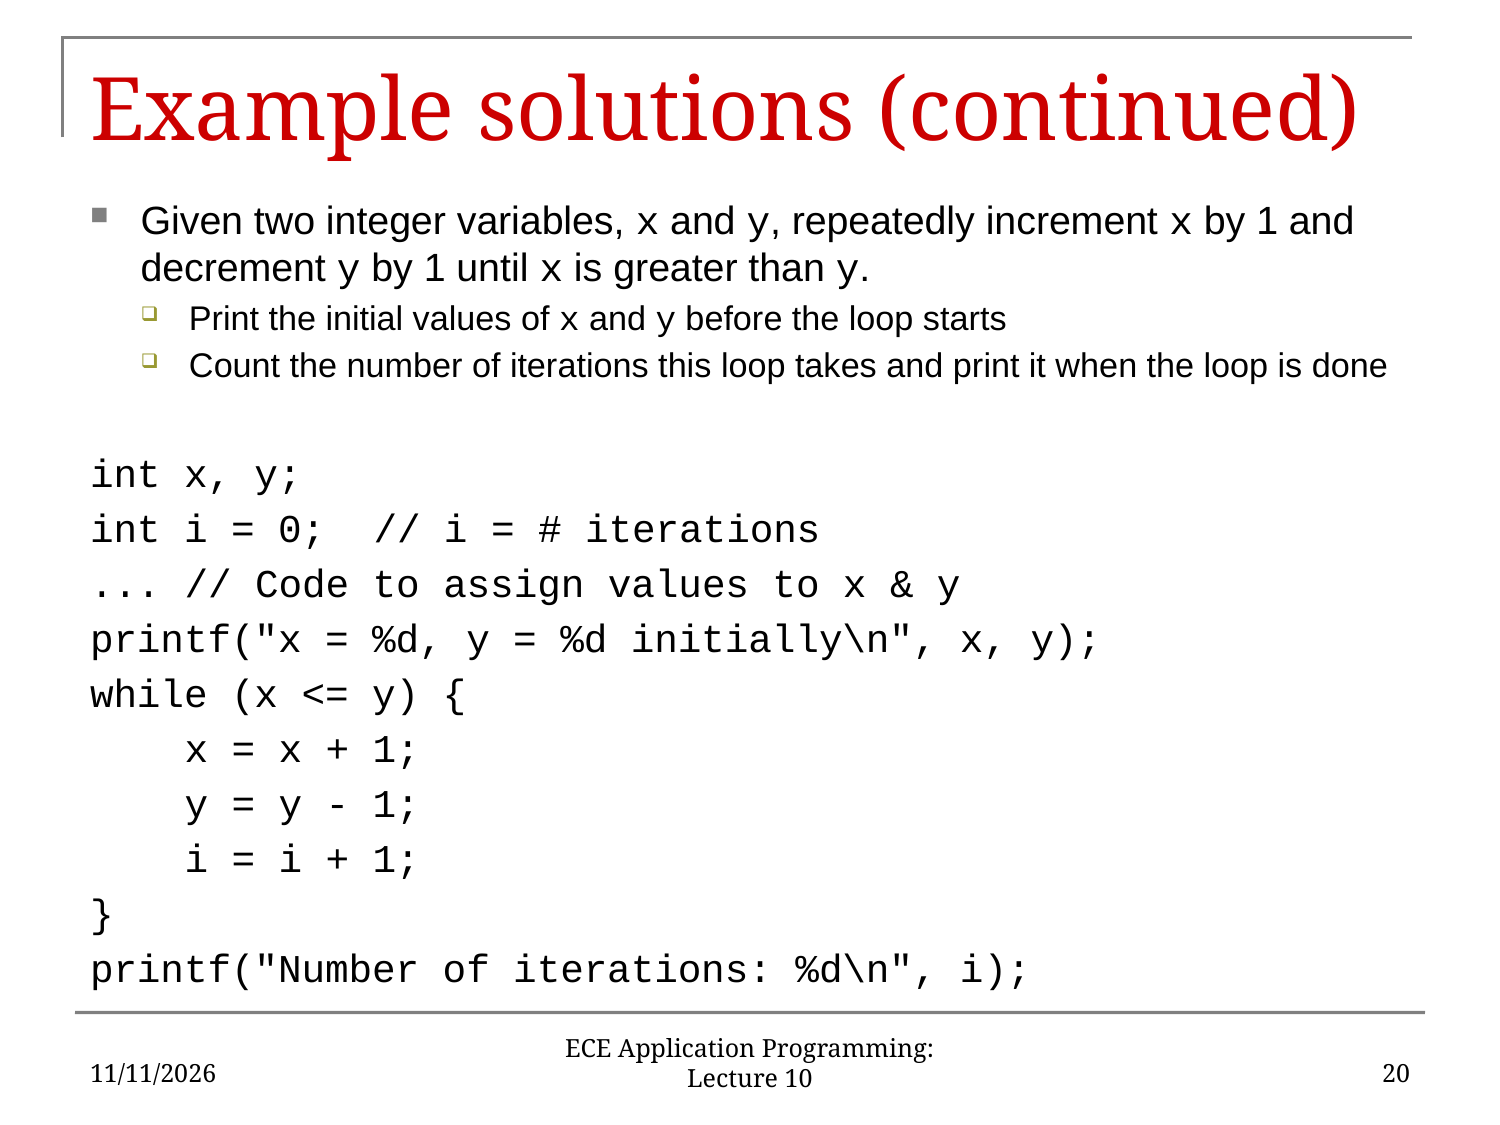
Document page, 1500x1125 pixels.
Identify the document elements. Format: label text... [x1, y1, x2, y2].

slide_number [74, 1023, 426, 1100]
slide_number 20 [1074, 1023, 1426, 1100]
footer ECE Application Programming: Lecture 10 [512, 1024, 988, 1101]
title Example solutions (continued) [75, 45, 1425, 163]
list Given two integer variables, x and y, repeatedly increment x by 1 and decrement y by 1 until x is greater than y. Print the initial values of x and y before the loop starts Count the number of iterations this loop takes and print it when the loop is done int x, y; int i = 0; // i = # iterations ... // Code to assign values to x & y printf("x = %d, y = %d initially\n", x, y); while (x <= y) { x = x + 1; y = y - 1; i = i + 1; } printf("Number of iterations: %d\n", i); [75, 187, 1425, 1006]
